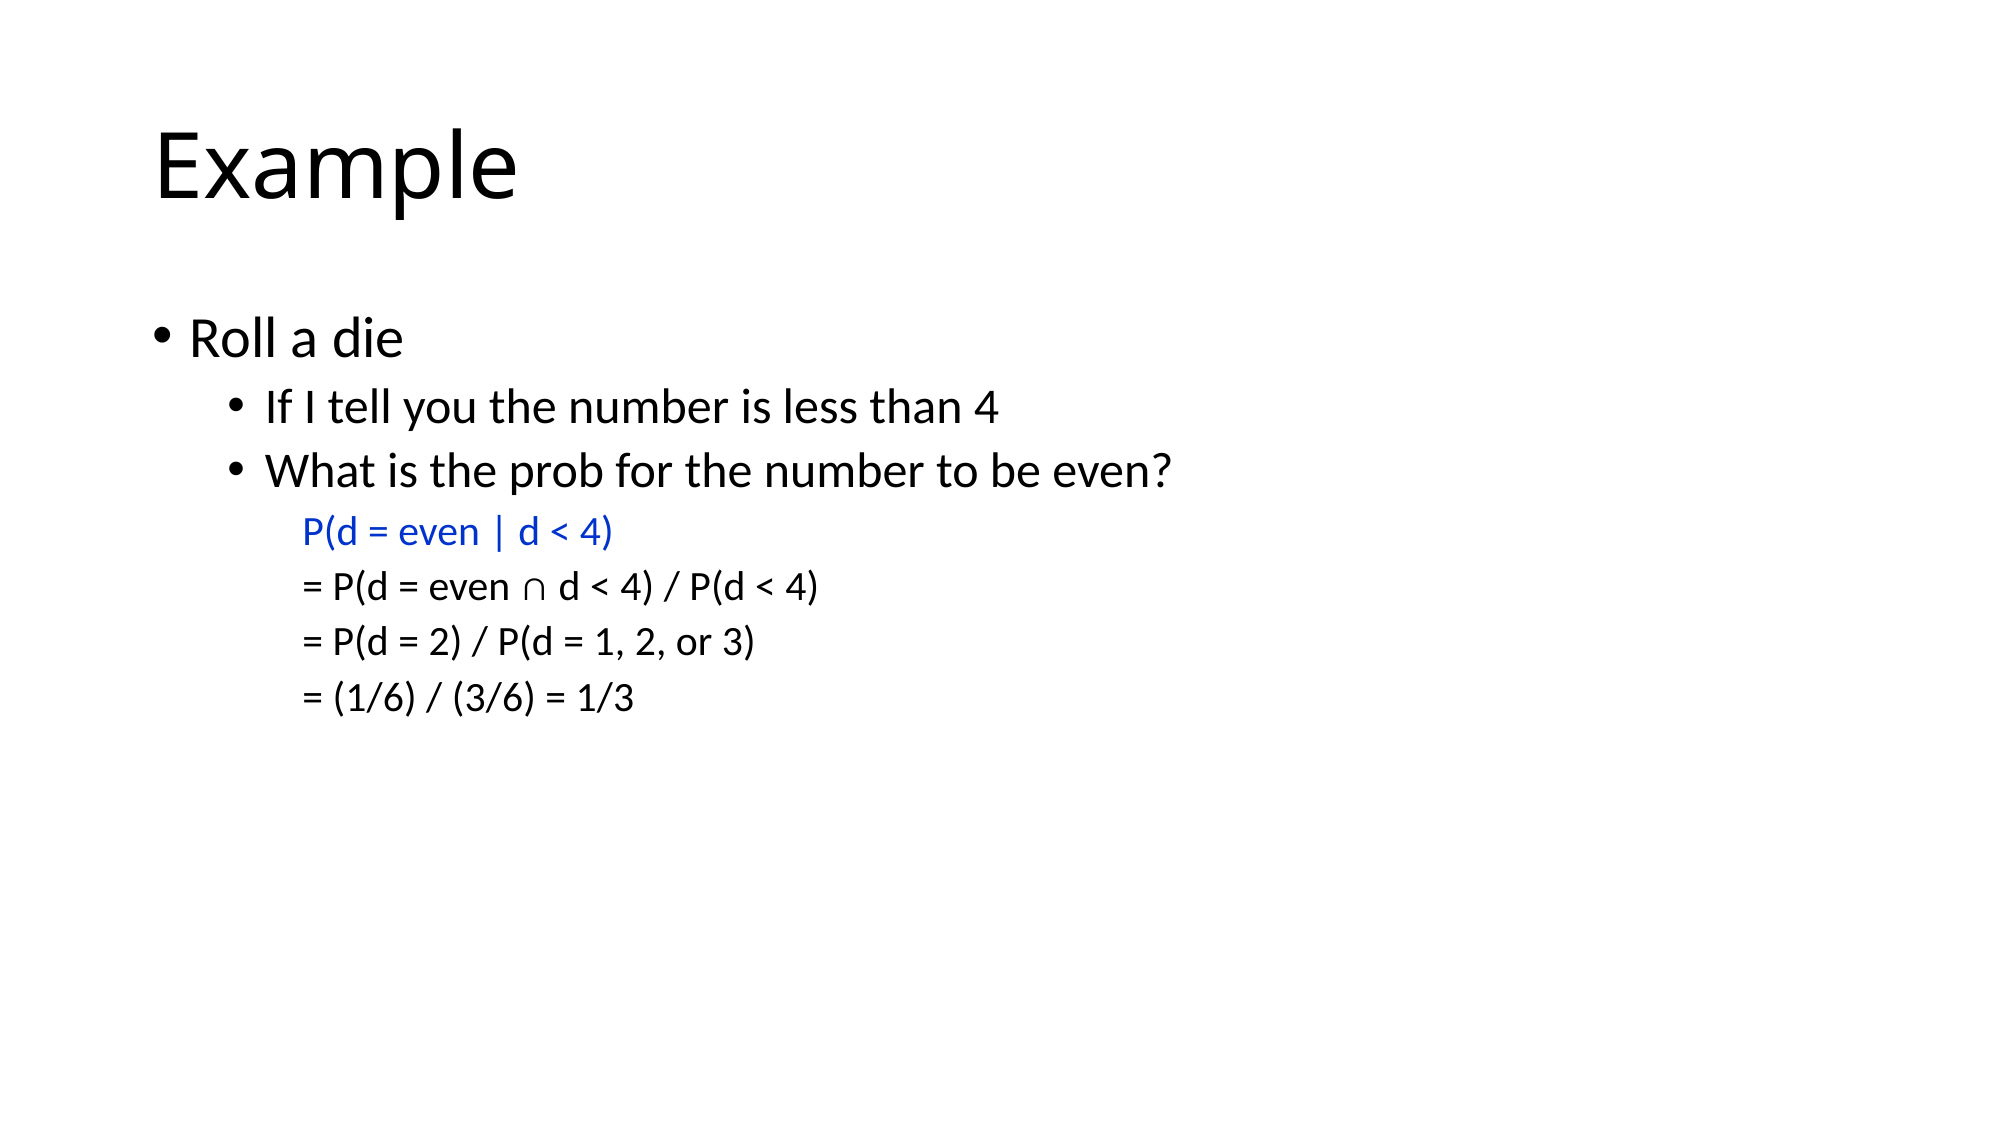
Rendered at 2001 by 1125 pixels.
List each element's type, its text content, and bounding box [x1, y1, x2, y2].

title Example [137, 59, 1863, 278]
list Roll a die If I tell you the number is less than 4 What is the prob for the number to be even? P(d = even | d < 4) = P(d = even ∩ d < 4) / P(d < 4) = P(d = 2) / P(d = 1, 2, or 3) = (1/6) / (3/6) = 1/3 [137, 299, 1863, 1014]
